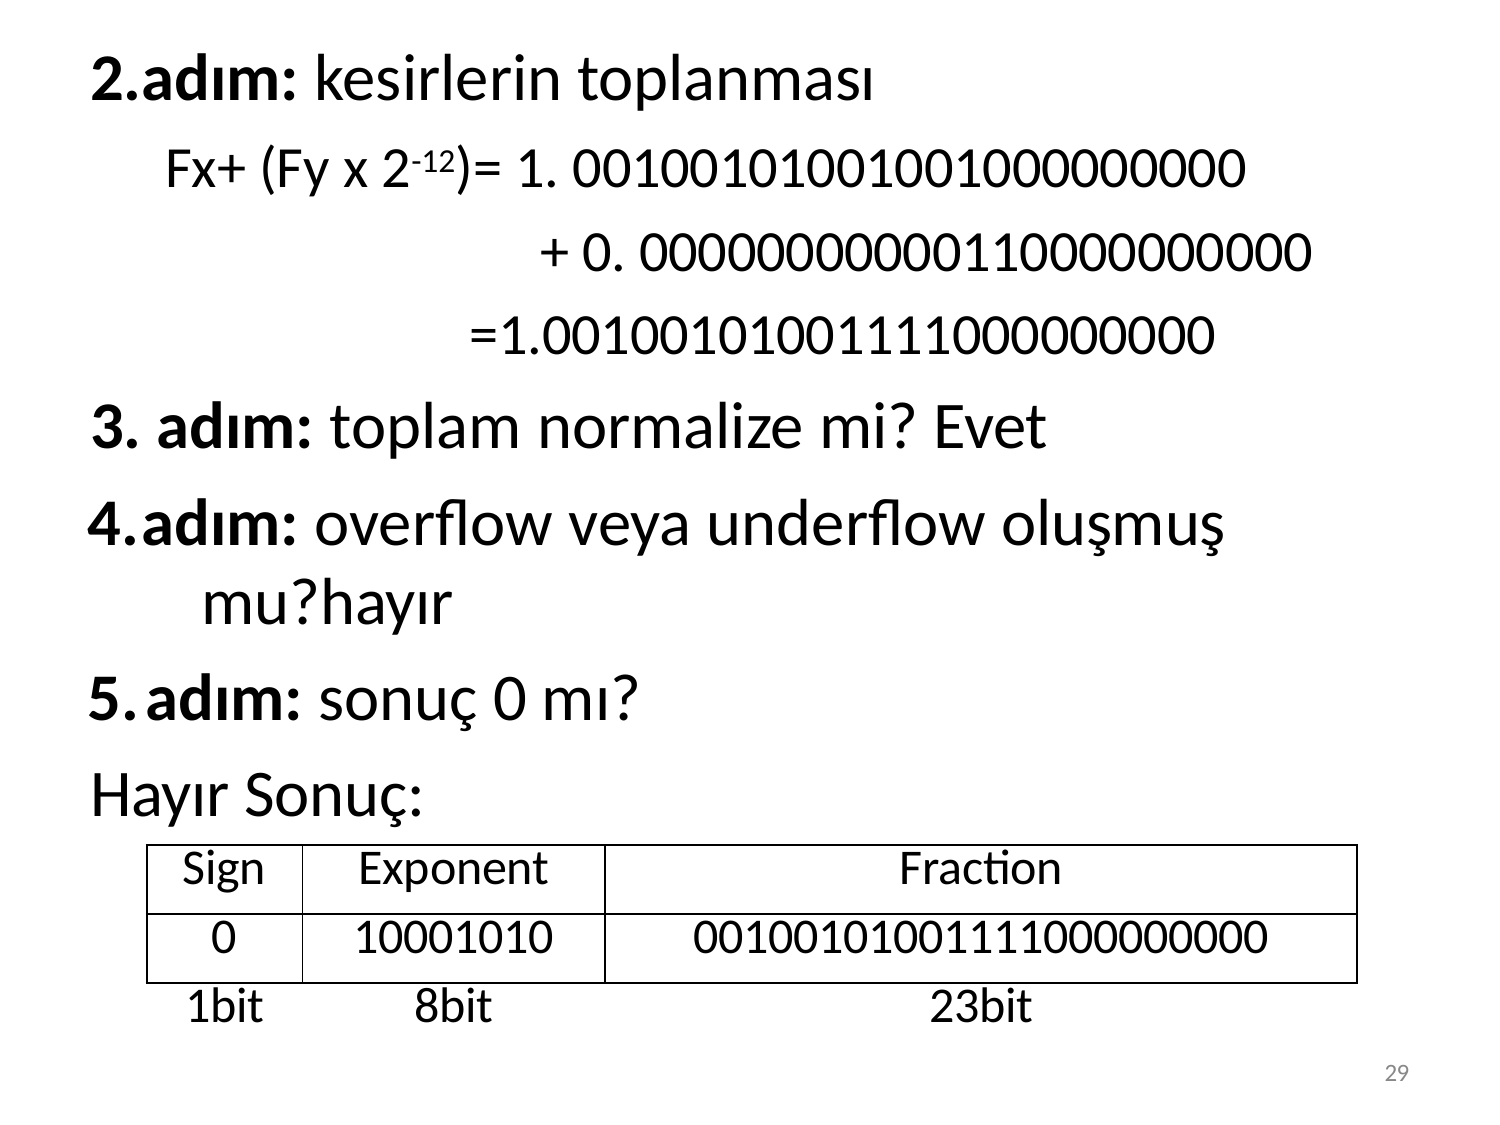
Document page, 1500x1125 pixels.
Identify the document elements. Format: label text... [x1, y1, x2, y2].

table_cell 23bit [605, 984, 1357, 1047]
table_header Sign [148, 846, 302, 913]
table_cell 1bit [147, 984, 302, 1047]
table_cell 8bit [302, 984, 605, 1047]
table_cell 00100101001111000000000 [606, 915, 1356, 982]
table_cell 0 [148, 915, 302, 982]
slide_number 29 [1378, 1060, 1419, 1125]
table_header Exponent [303, 846, 604, 913]
table_cell 10001010 [303, 915, 604, 982]
table_header Fraction [606, 846, 1356, 913]
title 2.adım: kesirlerin toplanması [87, 32, 880, 112]
text_box Fx+ (Fy x 2-12)= 1. 00100101001001000000000 + 0. 00000000000110000000000 =1.00100101001111000000000 adım: toplam normalize mi? Evet adım: overflow veya underflow oluşmuş mu?hayır adım: sonuç 0 mı? Hayır Sonuç: [85, 112, 1326, 831]
